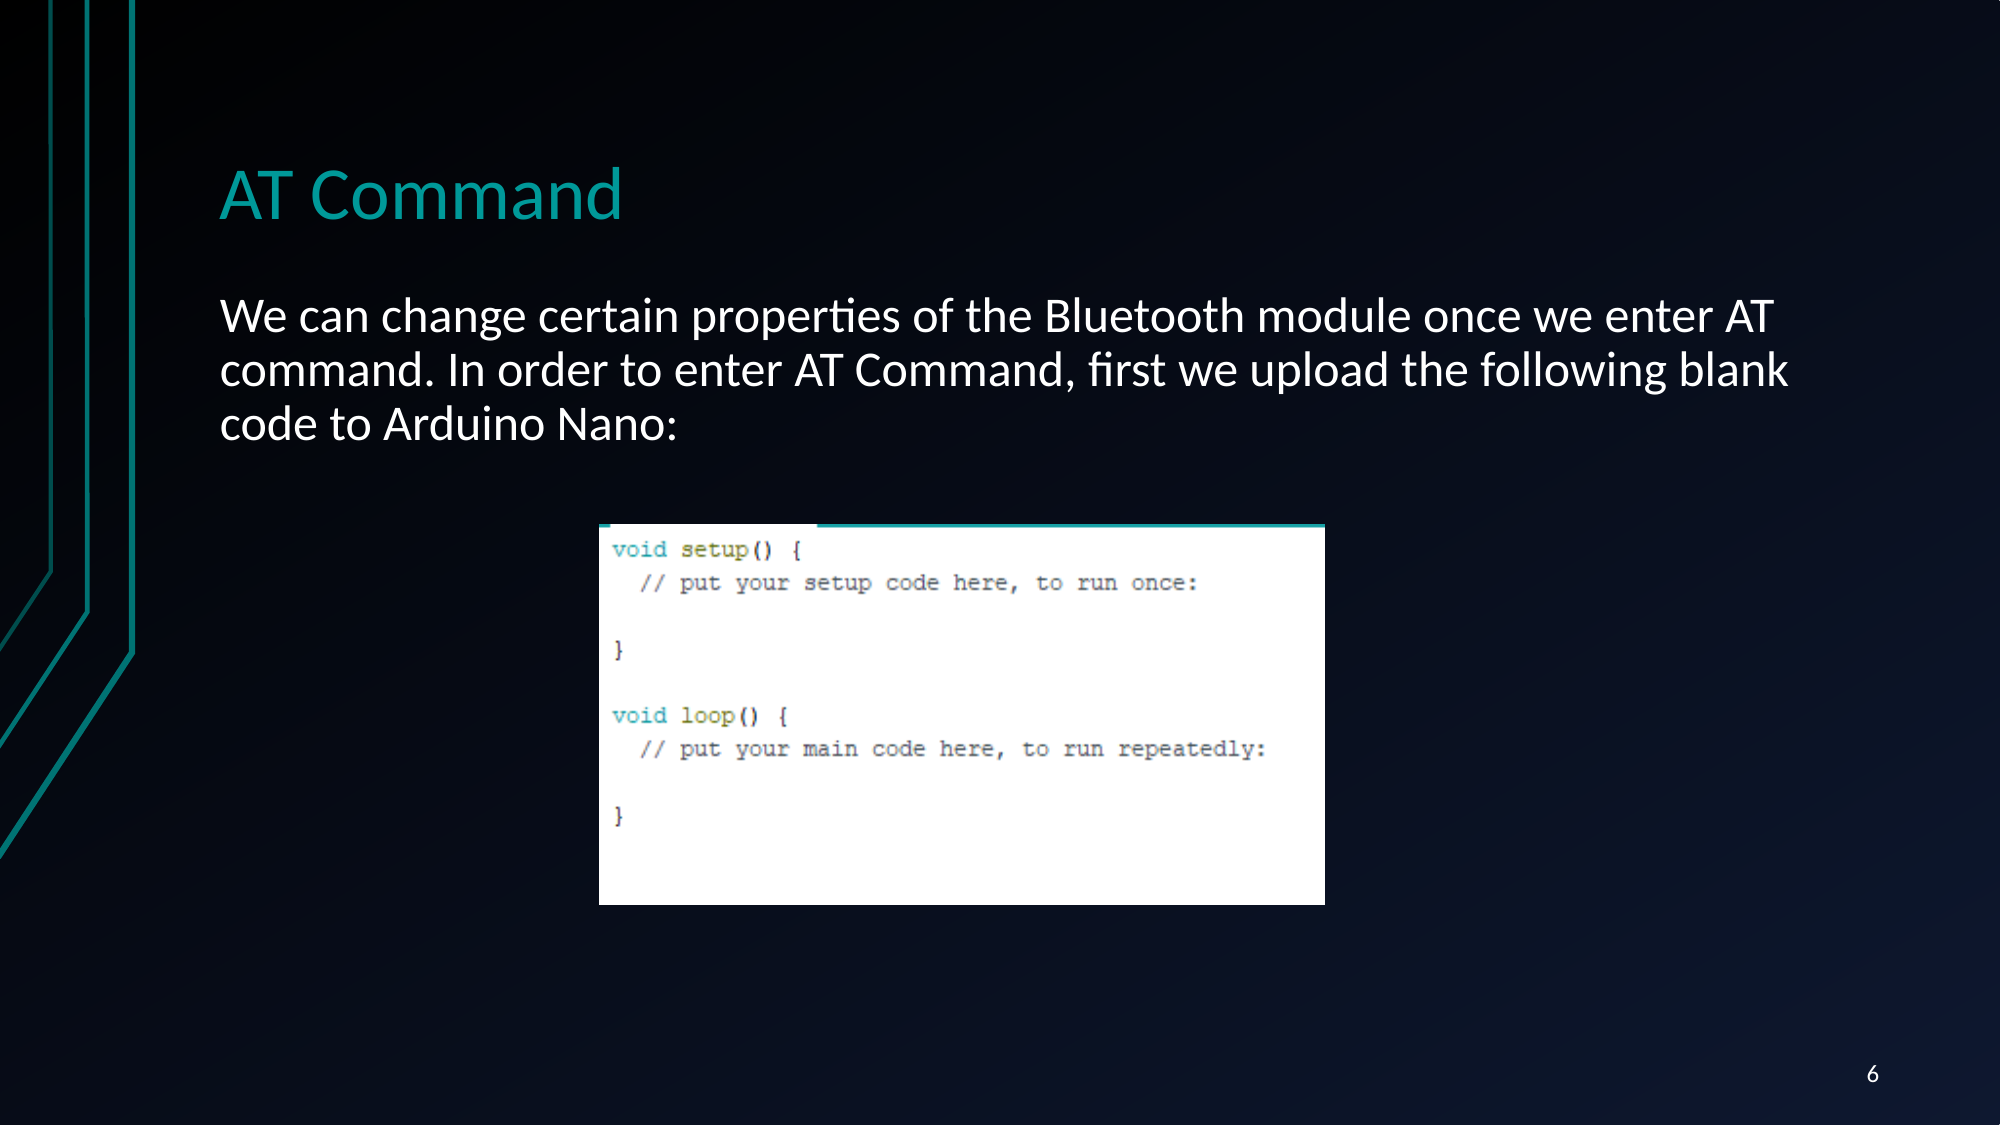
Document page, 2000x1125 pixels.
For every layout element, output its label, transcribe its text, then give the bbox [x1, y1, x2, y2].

title AT Command [199, 45, 1900, 246]
picture [599, 524, 1325, 905]
slide_number 6 [1732, 1042, 1900, 1103]
list We can change certain properties of the Bluetooth module once we enter AT command. In order to enter AT Command, first we upload the following blank code to Arduino Nano: [199, 279, 1900, 1012]
